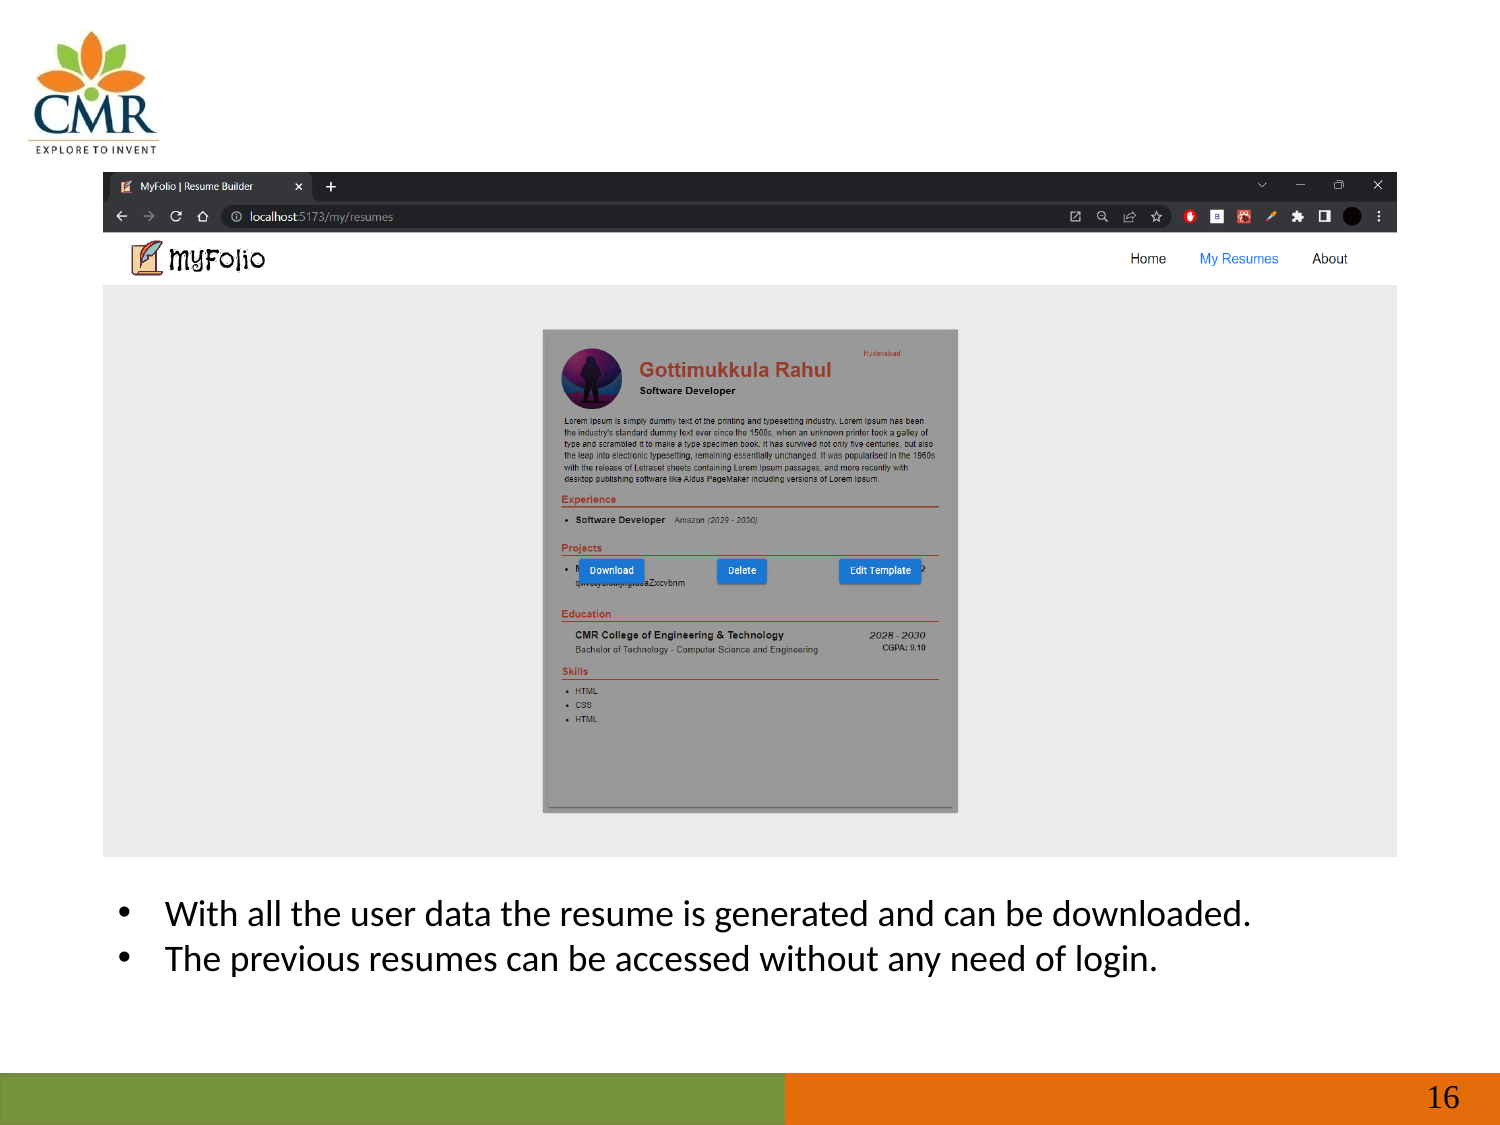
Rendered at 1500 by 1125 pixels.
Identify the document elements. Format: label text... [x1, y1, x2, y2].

picture [24, 29, 159, 163]
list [102, 172, 1397, 858]
text_box With all the user data the resume is generated and can be downloaded. The previous resumes can be accessed without any need of login. [103, 881, 1356, 987]
slide_number 16 [1125, 1065, 1475, 1125]
